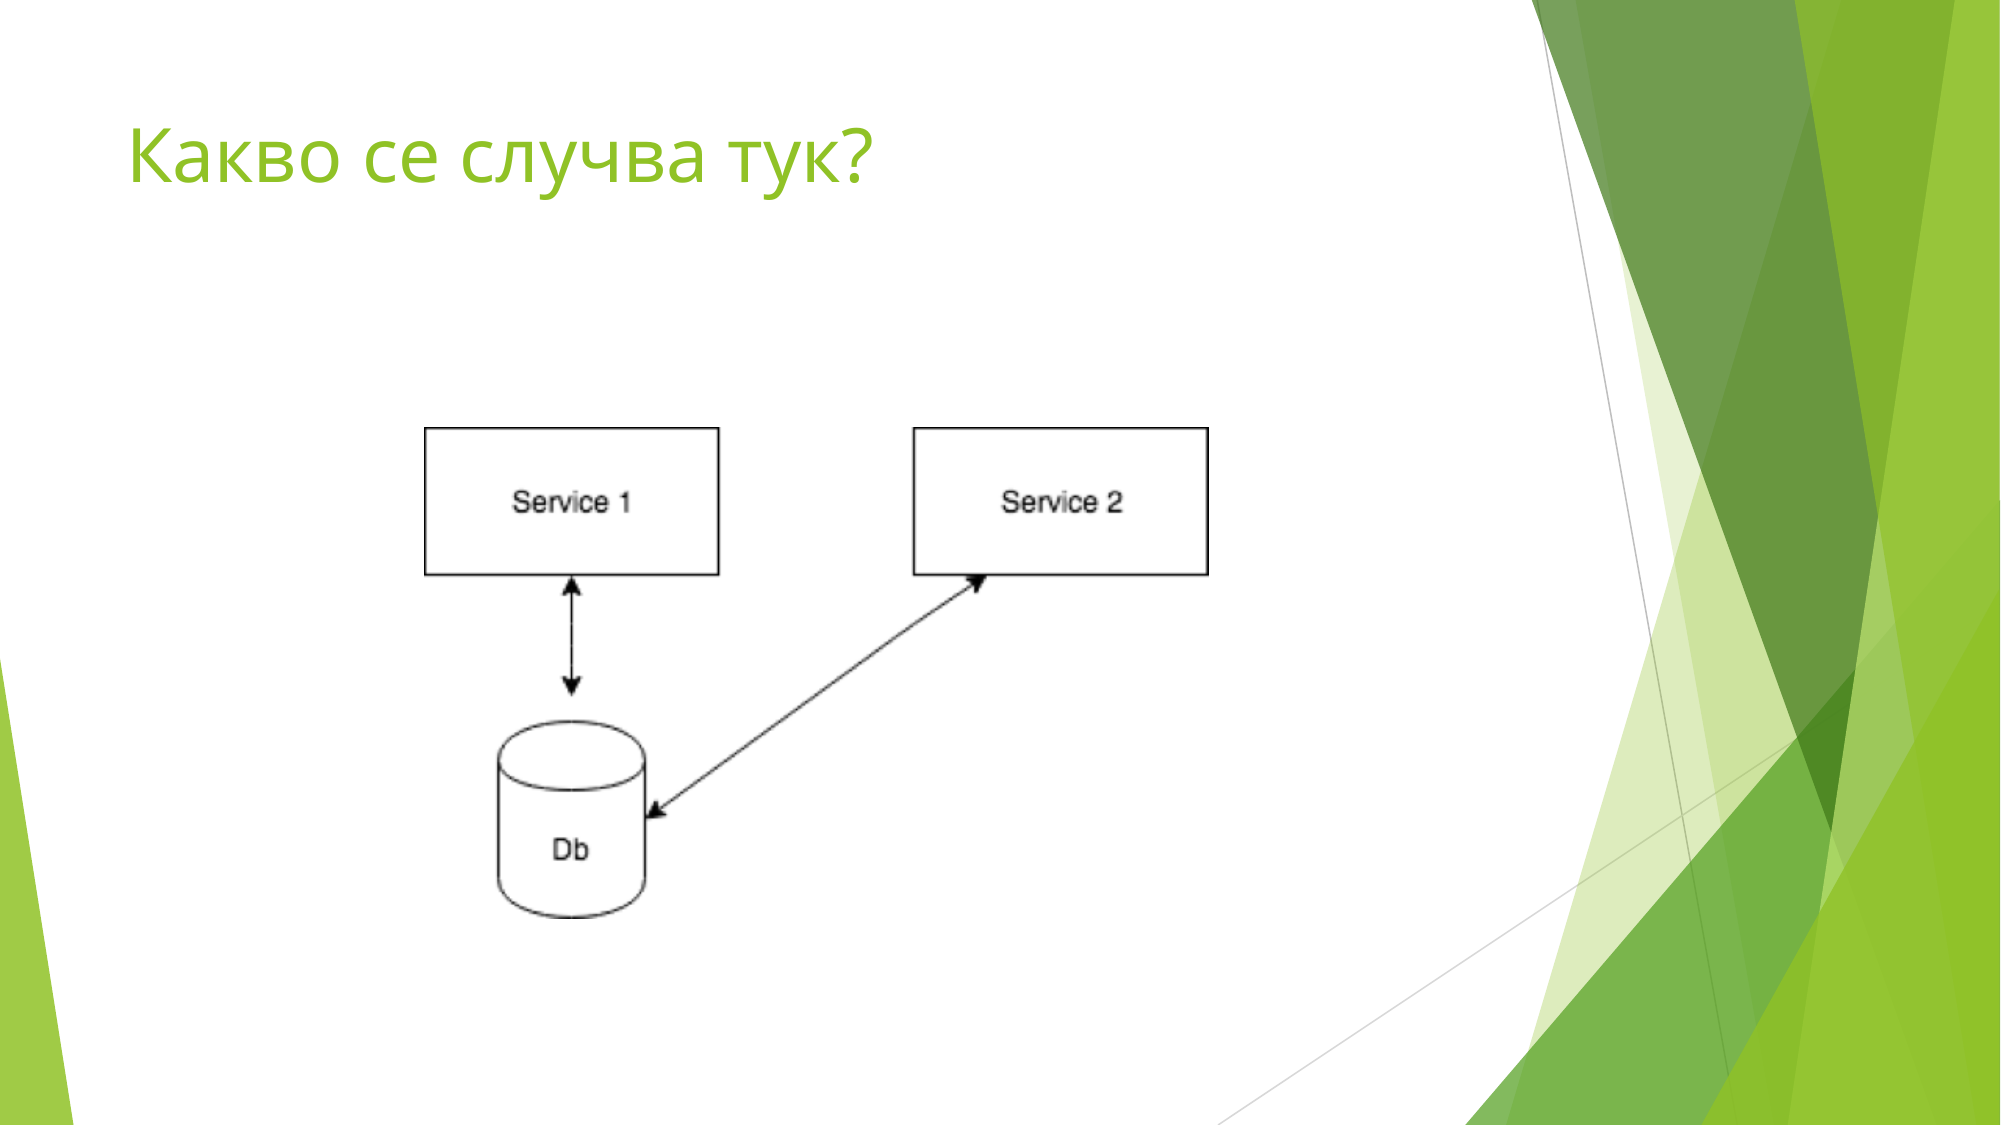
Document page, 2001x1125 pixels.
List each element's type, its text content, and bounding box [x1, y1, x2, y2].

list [423, 427, 1209, 919]
title Какво се случва тук? [111, 99, 1522, 317]
